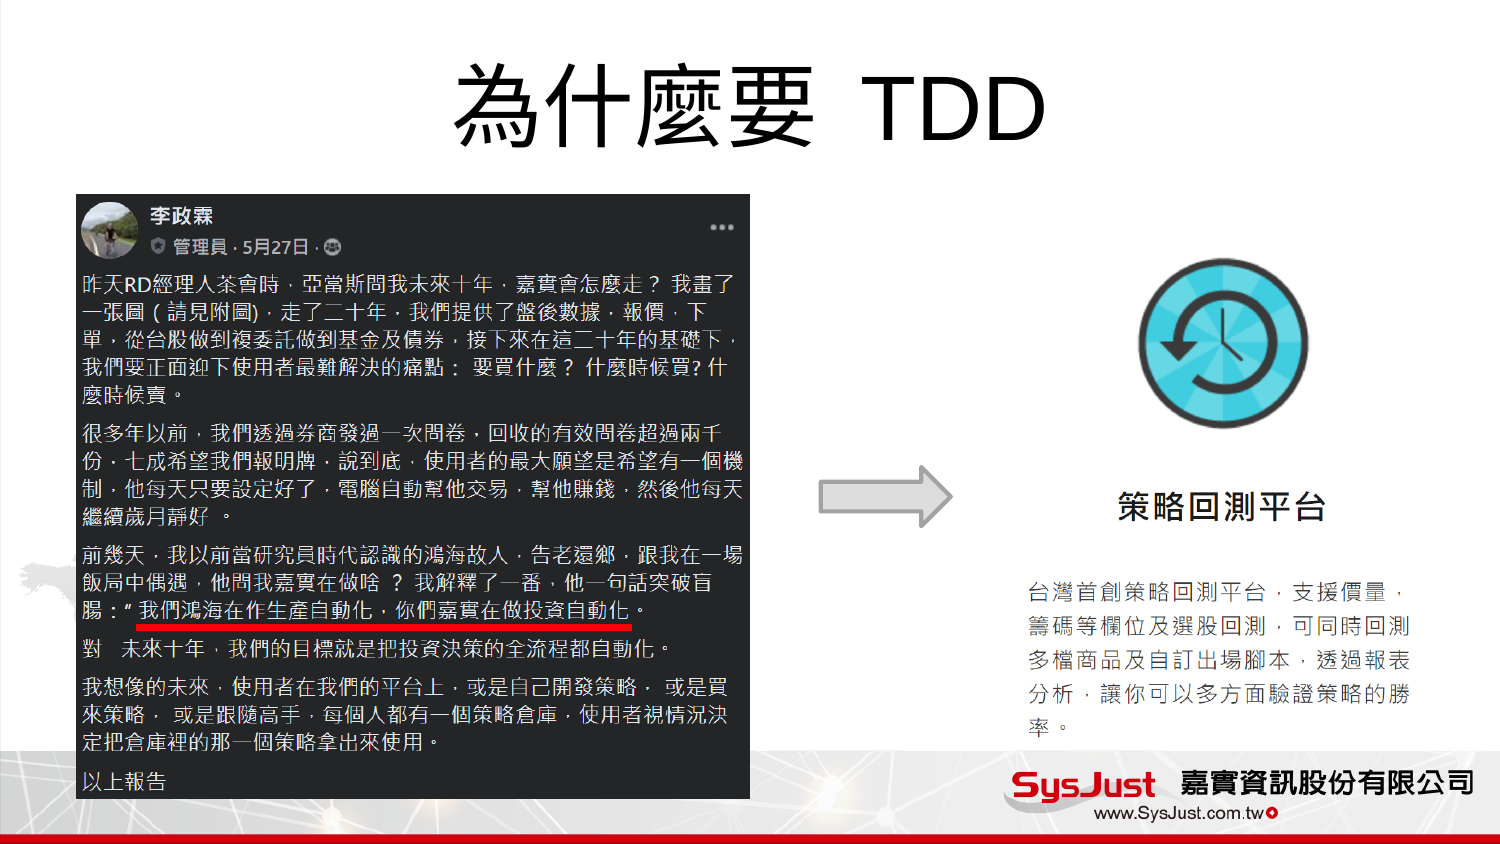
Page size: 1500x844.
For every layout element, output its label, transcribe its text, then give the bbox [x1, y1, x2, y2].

picture [0, 0, 1500, 844]
text_box [818, 465, 953, 529]
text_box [76, 194, 751, 799]
title 為什麼要 TDD [75, 33, 1425, 175]
